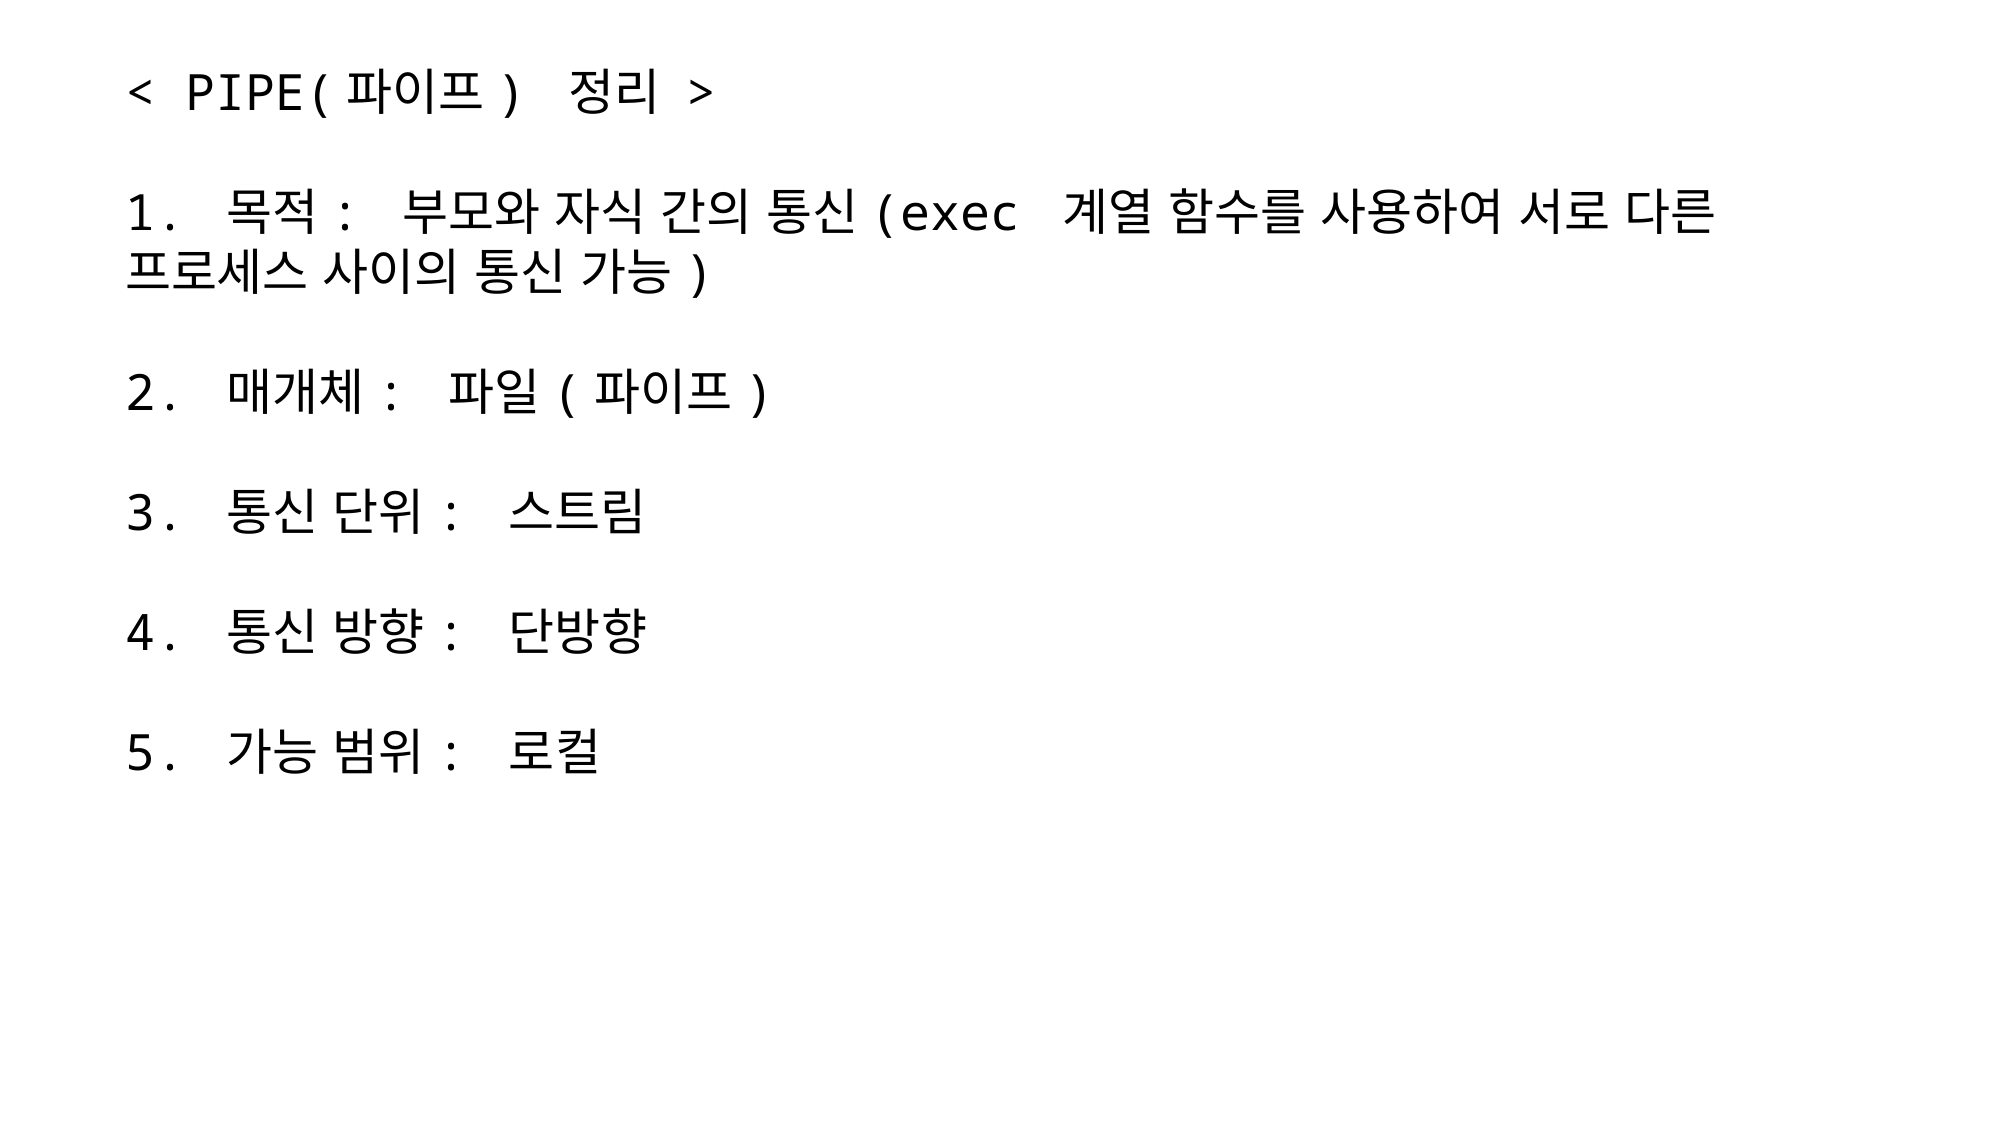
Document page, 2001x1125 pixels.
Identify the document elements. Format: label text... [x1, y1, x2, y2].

text_box < PIPE(파이프) 정리 > 1. 목적: 부모와 자식 간의 통신(exec 계열 함수를 사용하여 서로 다른 프로세스 사이의 통신 가능) 2. 매개체: 파일(파이프) 3. 통신 단위: 스트림 4. 통신 방향: 단방향 5. 가능 범위: 로컬 [110, 53, 1746, 788]
